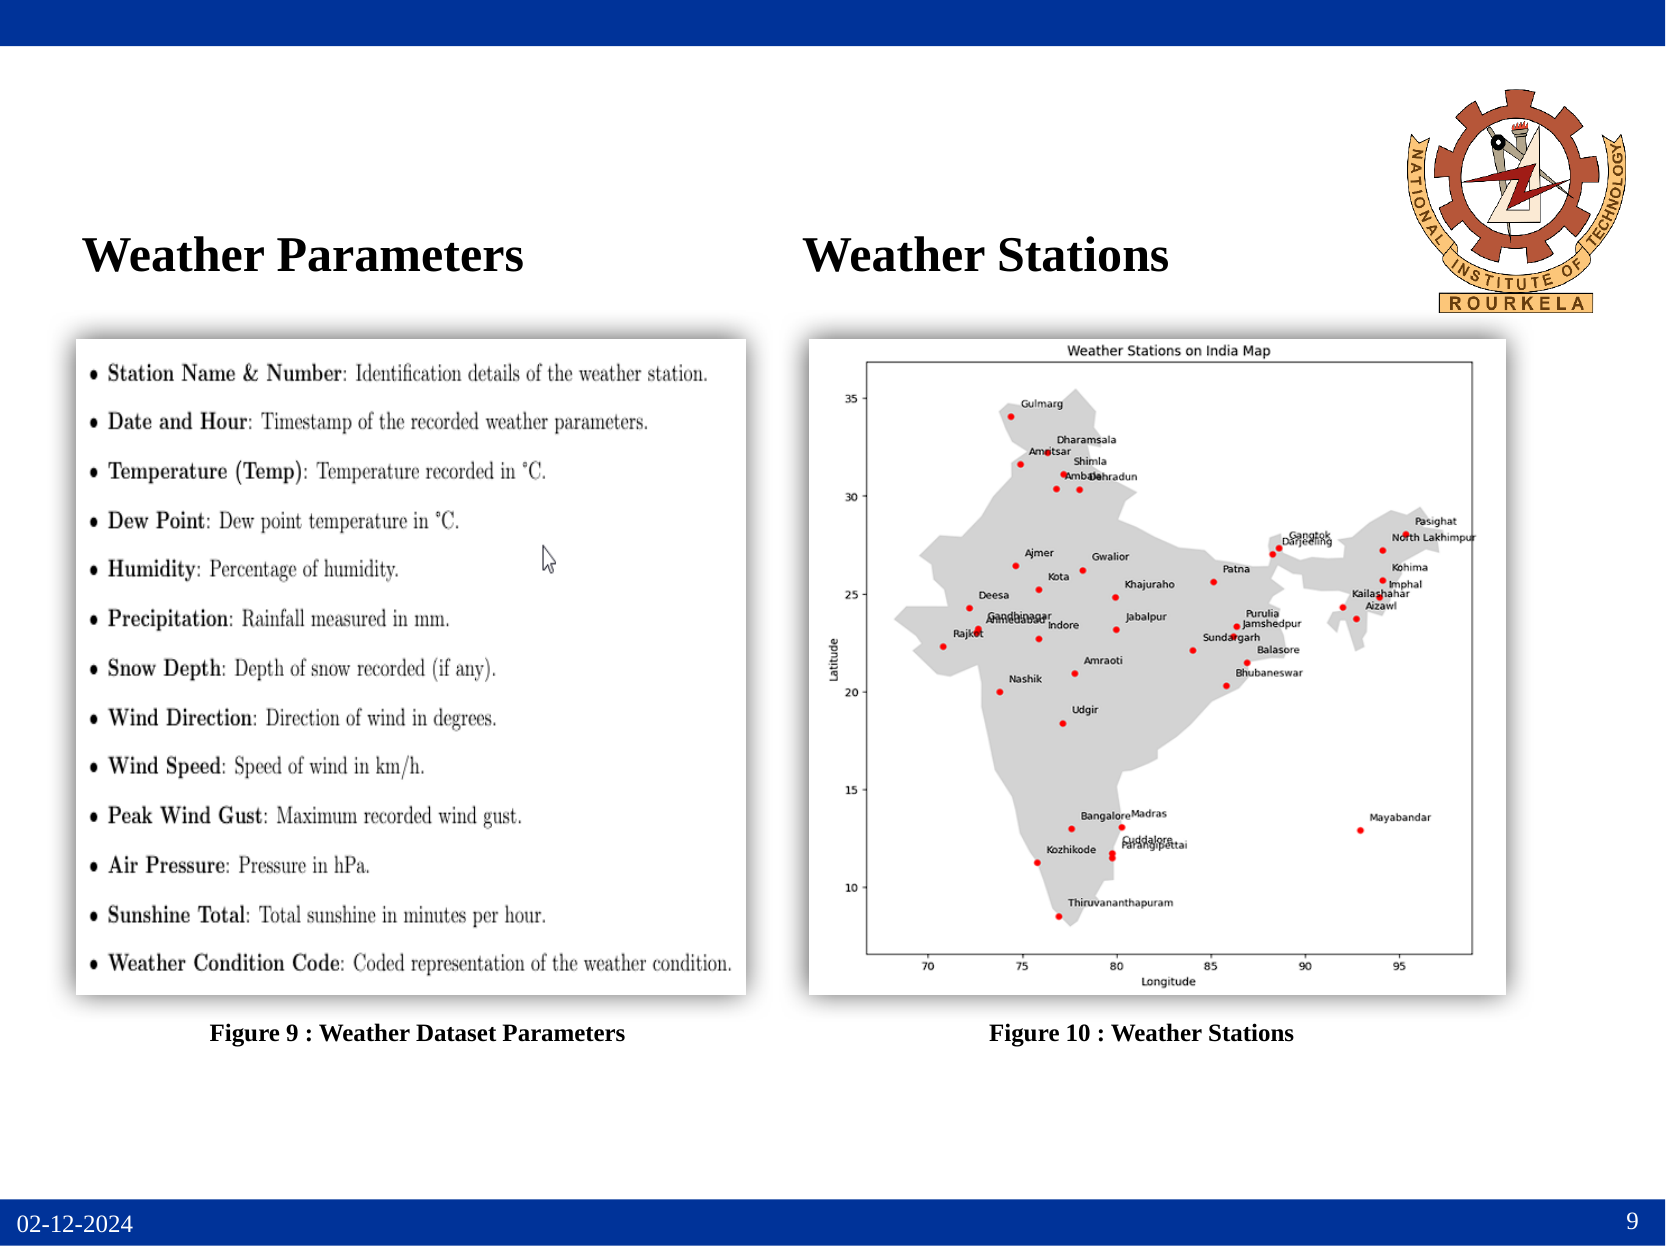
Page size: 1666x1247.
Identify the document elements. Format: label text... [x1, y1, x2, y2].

slide_number 9 [1308, 1195, 1656, 1247]
picture [76, 339, 746, 995]
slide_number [0, 1199, 347, 1247]
text_box Weather Stations [787, 213, 1185, 289]
picture [808, 339, 1507, 995]
text_box Weather Parameters [66, 213, 540, 289]
text_box Figure 10 : Weather Stations [974, 1009, 1433, 1055]
picture [1395, 68, 1636, 323]
text_box Figure 9 : Weather Dataset Parameters [194, 1009, 654, 1055]
